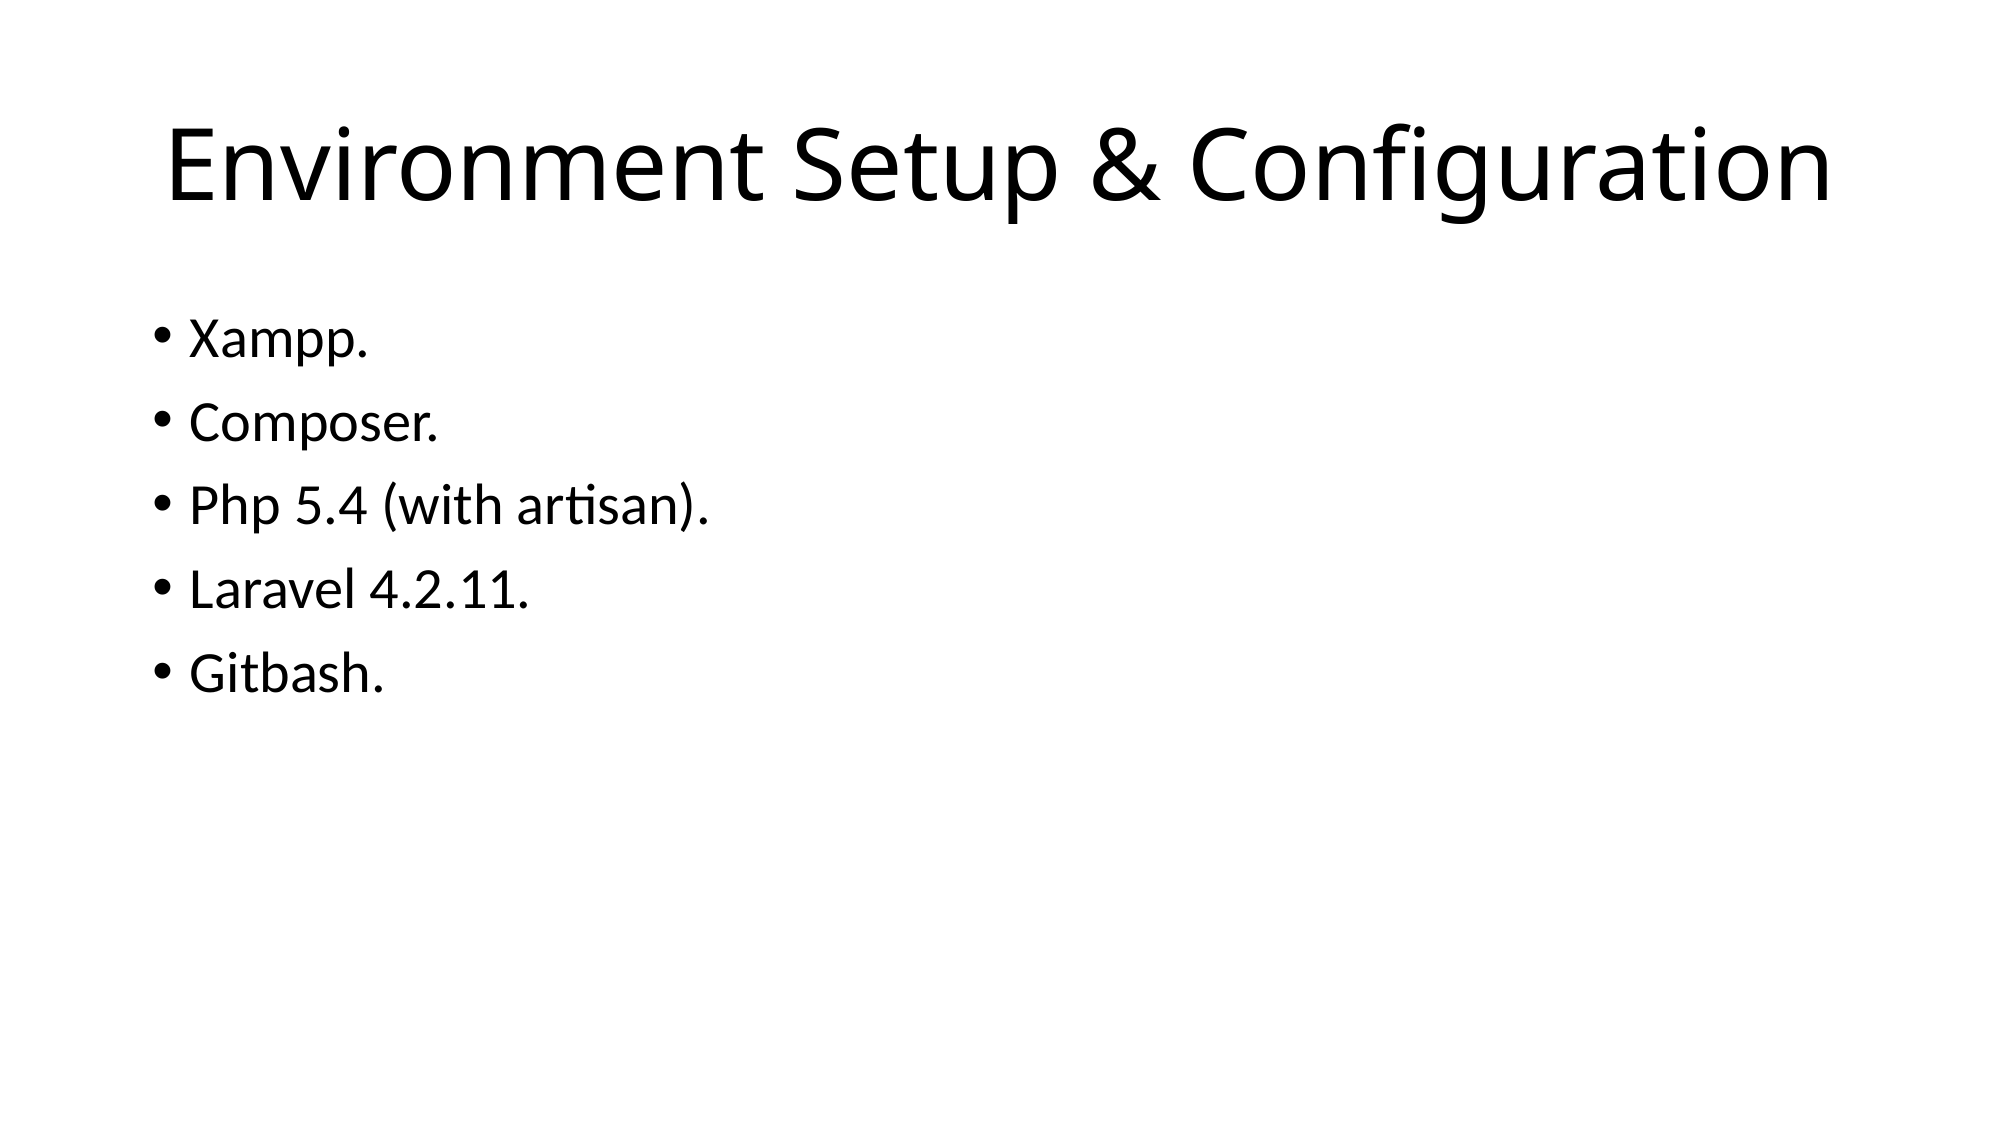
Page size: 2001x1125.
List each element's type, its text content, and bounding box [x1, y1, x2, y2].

list Xampp. Composer. Php 5.4 (with artisan). Laravel 4.2.11. Gitbash. [137, 299, 1863, 1014]
title Environment Setup & Configuration [137, 59, 1863, 278]
